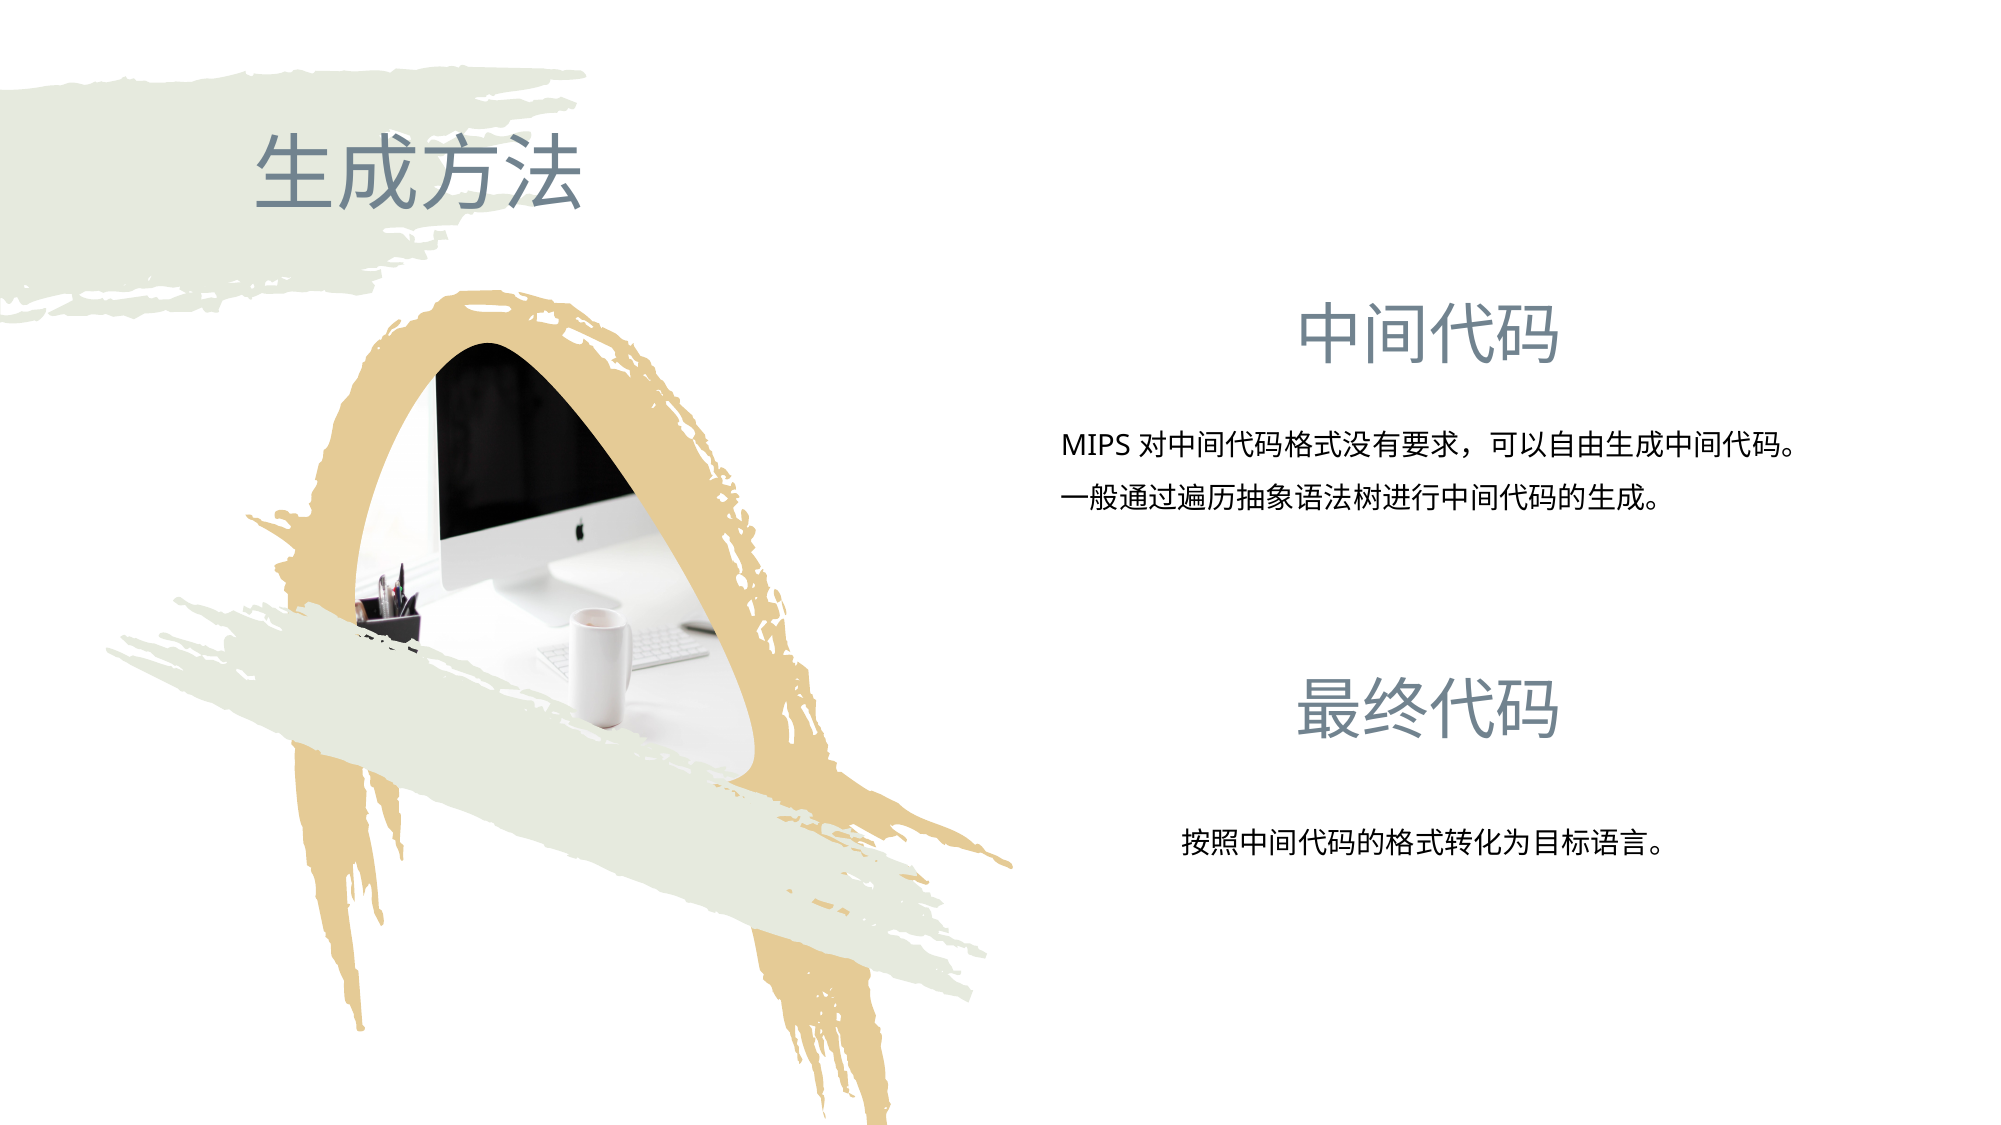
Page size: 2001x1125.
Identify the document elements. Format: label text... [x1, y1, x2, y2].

text_box [905, 873, 930, 885]
text_box [353, 341, 756, 782]
text_box [751, 930, 891, 1125]
text_box MIPS对中间代码格式没有要求，可以自由生成中间代码。一般通过遍历抽象语法树进行中间代码的生成。 [1046, 401, 1813, 522]
text_box 最终代码 [1238, 659, 1620, 755]
text_box 生成方法 [101, 112, 738, 228]
text_box [104, 595, 989, 1004]
text_box 中间代码 [1238, 284, 1620, 380]
text_box [291, 741, 384, 1032]
text_box 按照中间代码的格式转化为目标语言。 [1166, 799, 1692, 867]
text_box [245, 290, 1013, 870]
text_box [0, 64, 587, 324]
